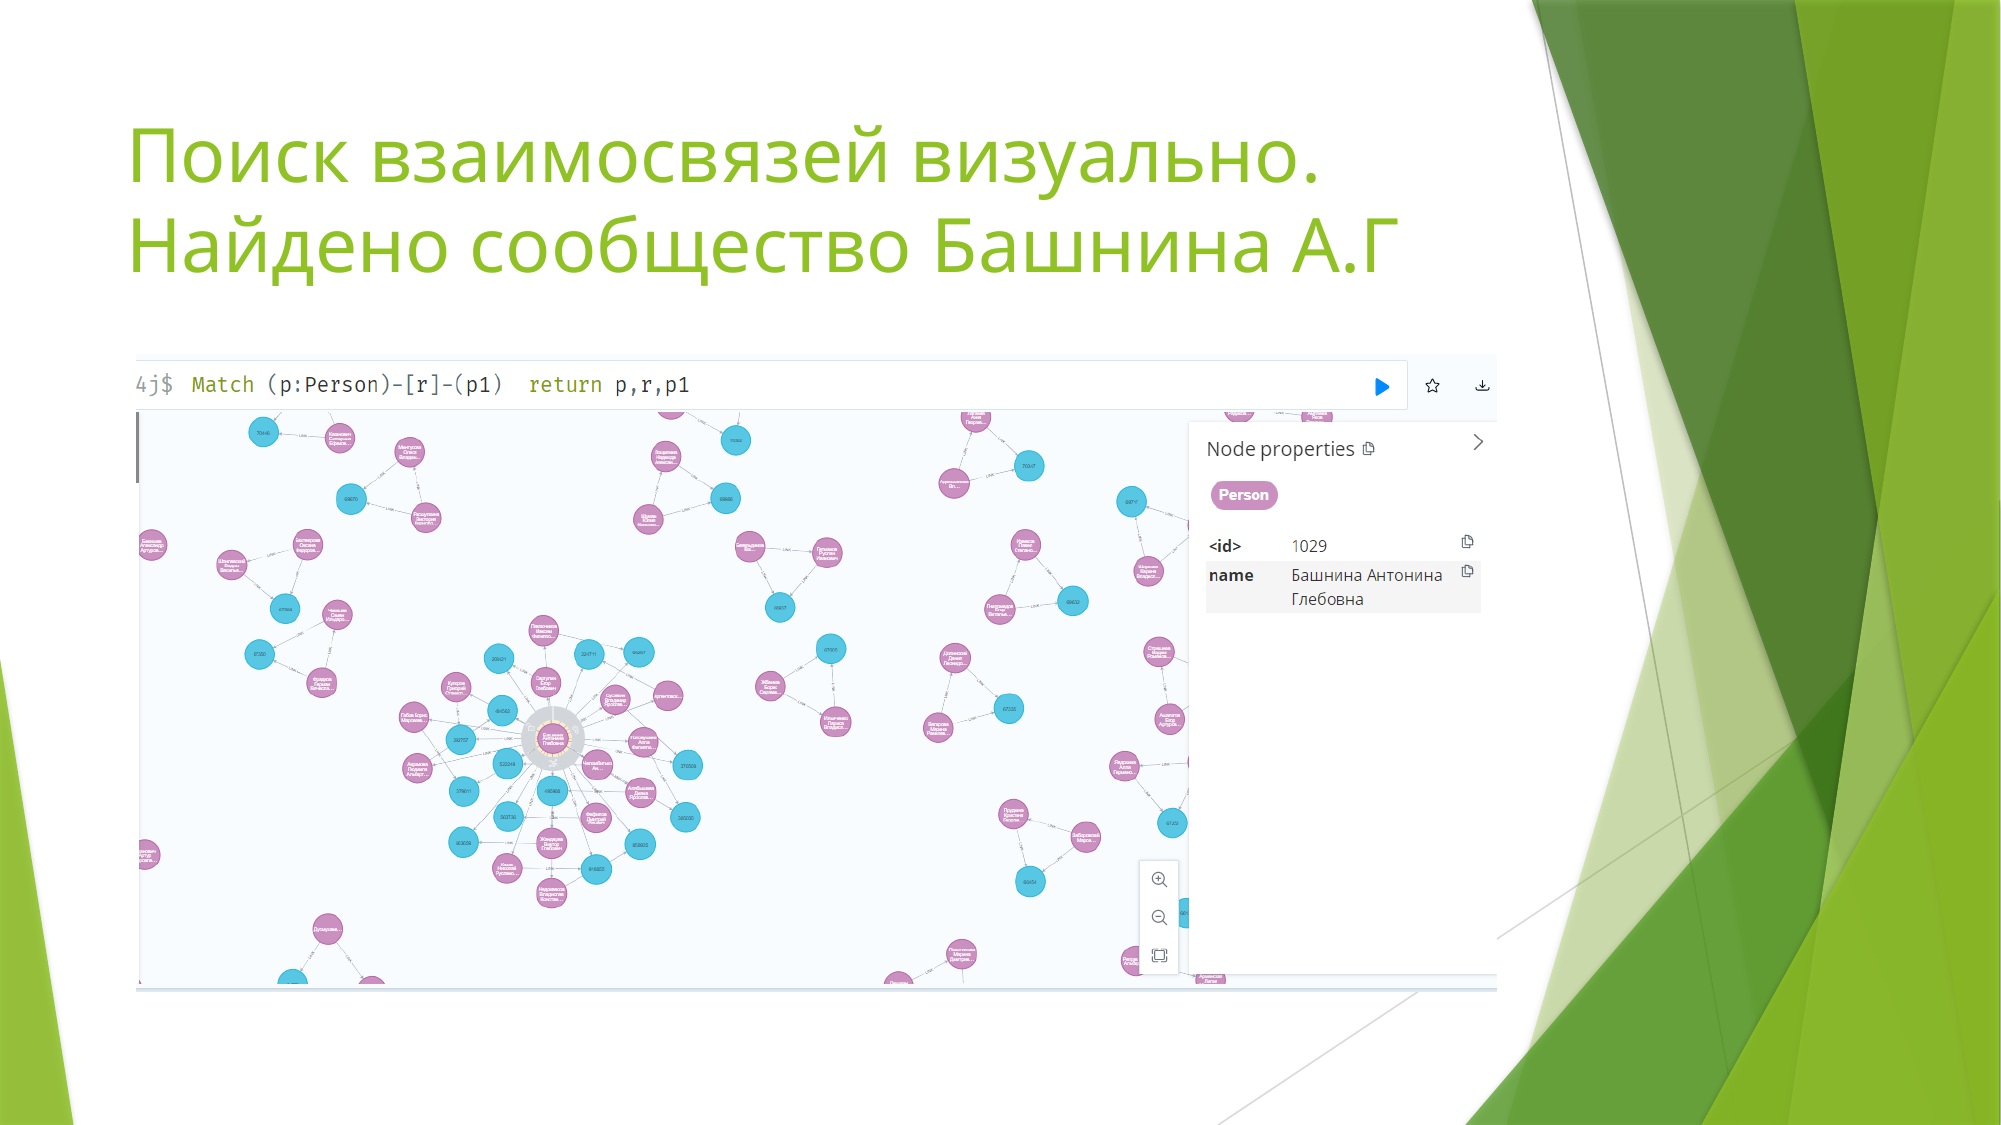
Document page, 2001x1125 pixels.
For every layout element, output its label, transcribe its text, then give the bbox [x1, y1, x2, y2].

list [135, 353, 1497, 992]
title Поиск взаимосвязей визуально. Найдено сообщество Башнина А.Г [111, 99, 1522, 317]
